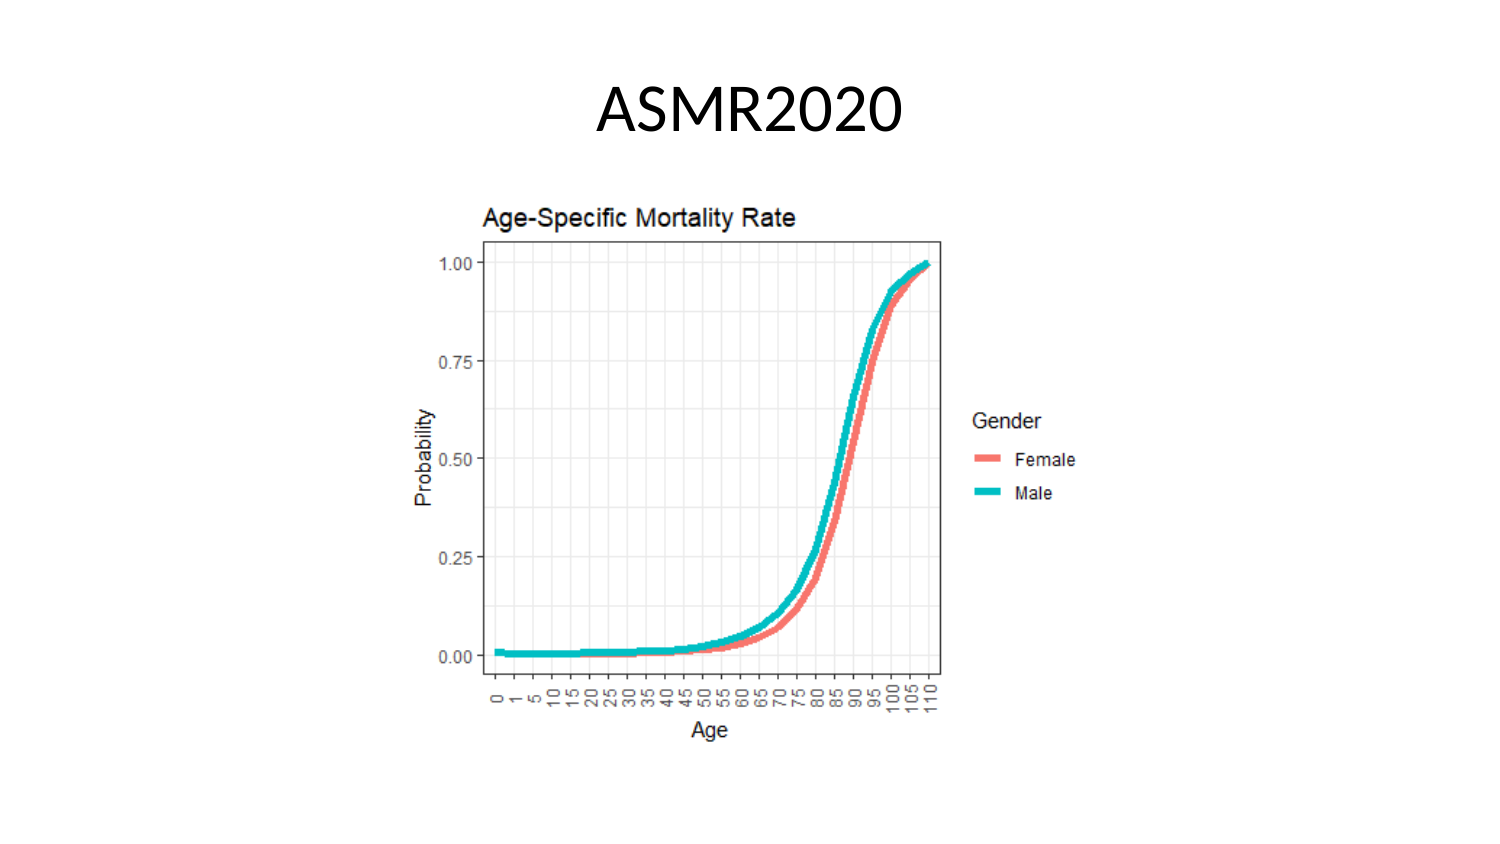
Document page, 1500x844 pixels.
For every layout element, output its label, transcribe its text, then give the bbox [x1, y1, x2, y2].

picture [401, 195, 1099, 753]
title ASMR2020 [75, 33, 1425, 175]
